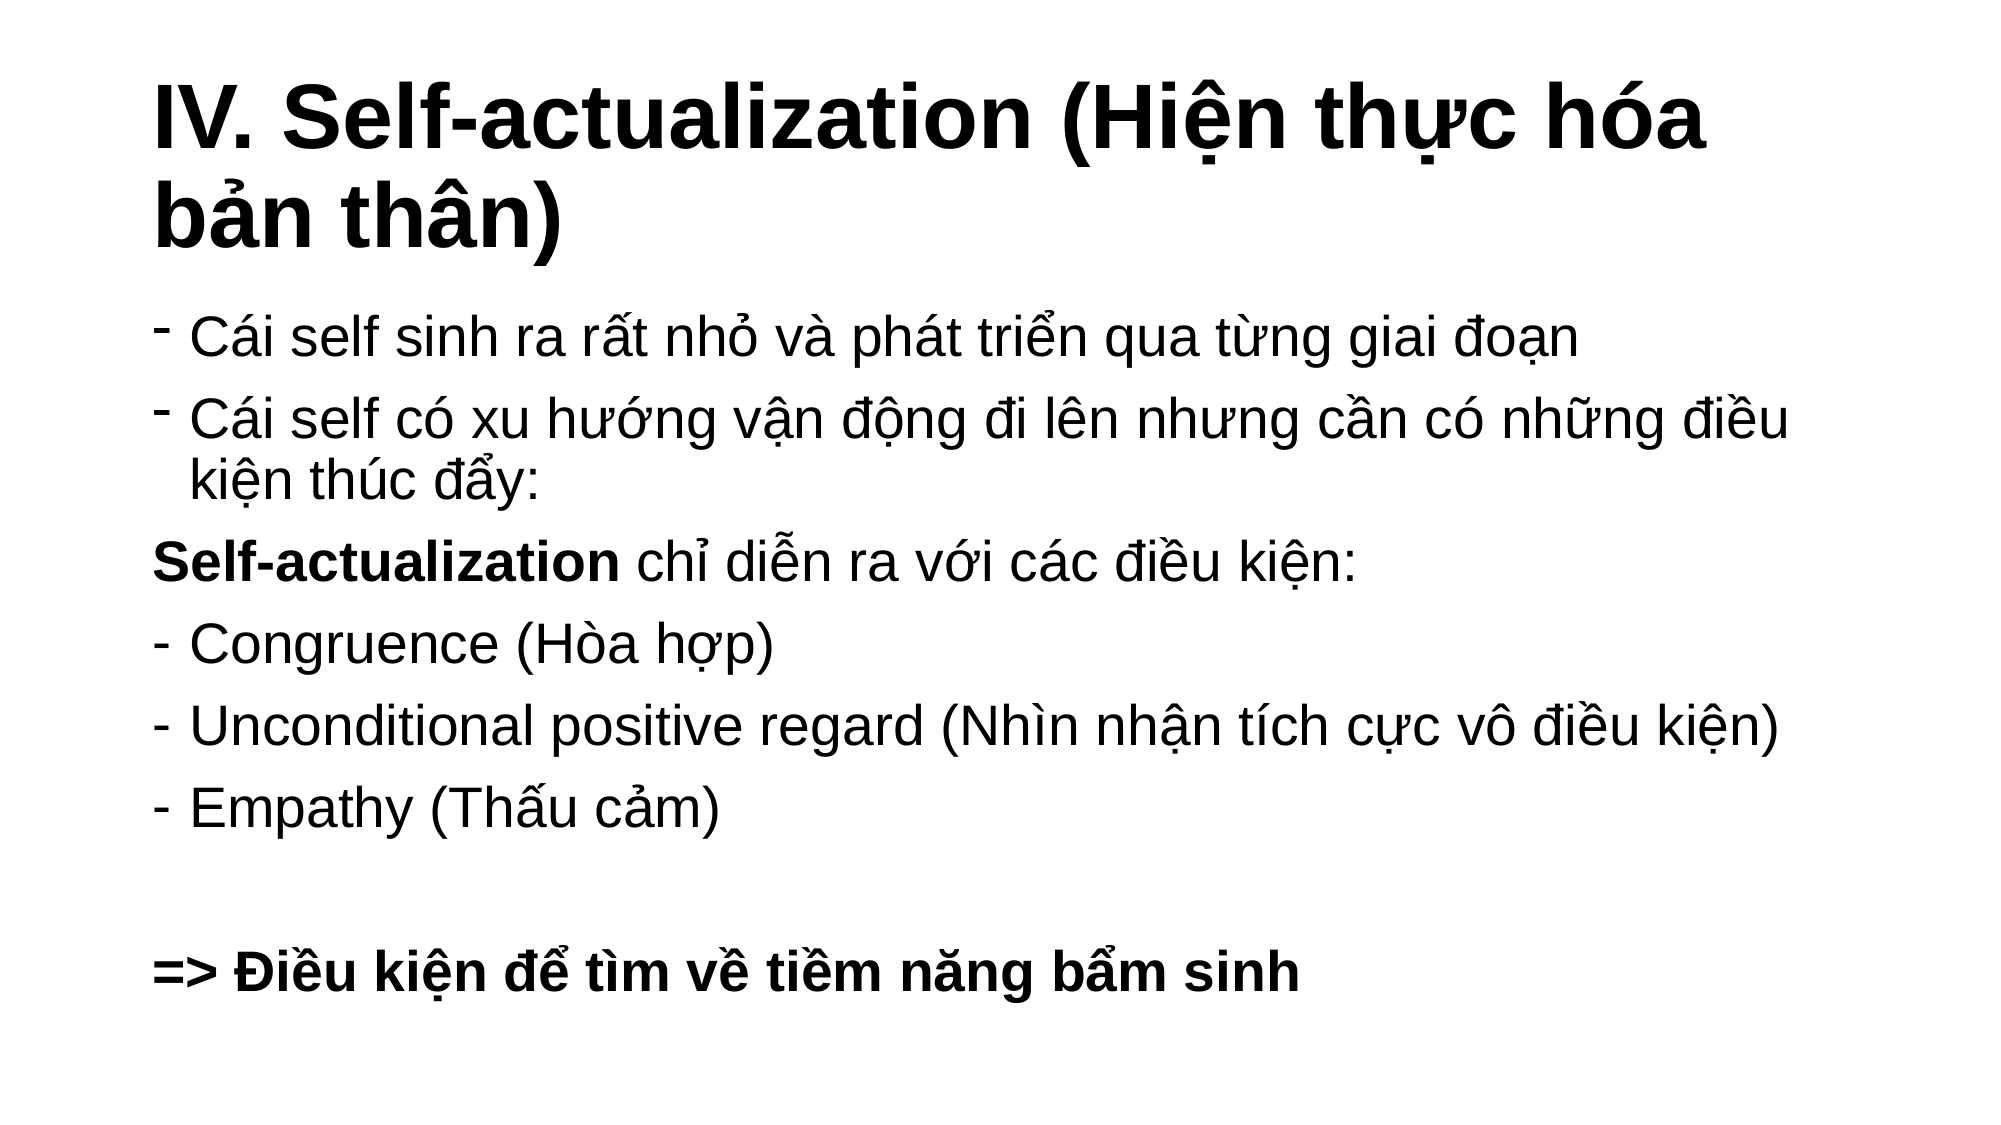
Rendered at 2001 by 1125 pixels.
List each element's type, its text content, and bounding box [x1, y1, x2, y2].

list Cái self sinh ra rất nhỏ và phát triển qua từng giai đoạn Cái self có xu hướng vận động đi lên nhưng cần có những điều kiện thúc đẩy: Self-actualization chỉ diễn ra với các điều kiện: Congruence (Hòa hợp) Unconditional positive regard (Nhìn nhận tích cực vô điều kiện) Empathy (Thấu cảm) => Điều kiện để tìm về tiềm năng bẩm sinh [137, 299, 1863, 1014]
title IV. Self-actualization (Hiện thực hóa bản thân) [137, 59, 1863, 278]
